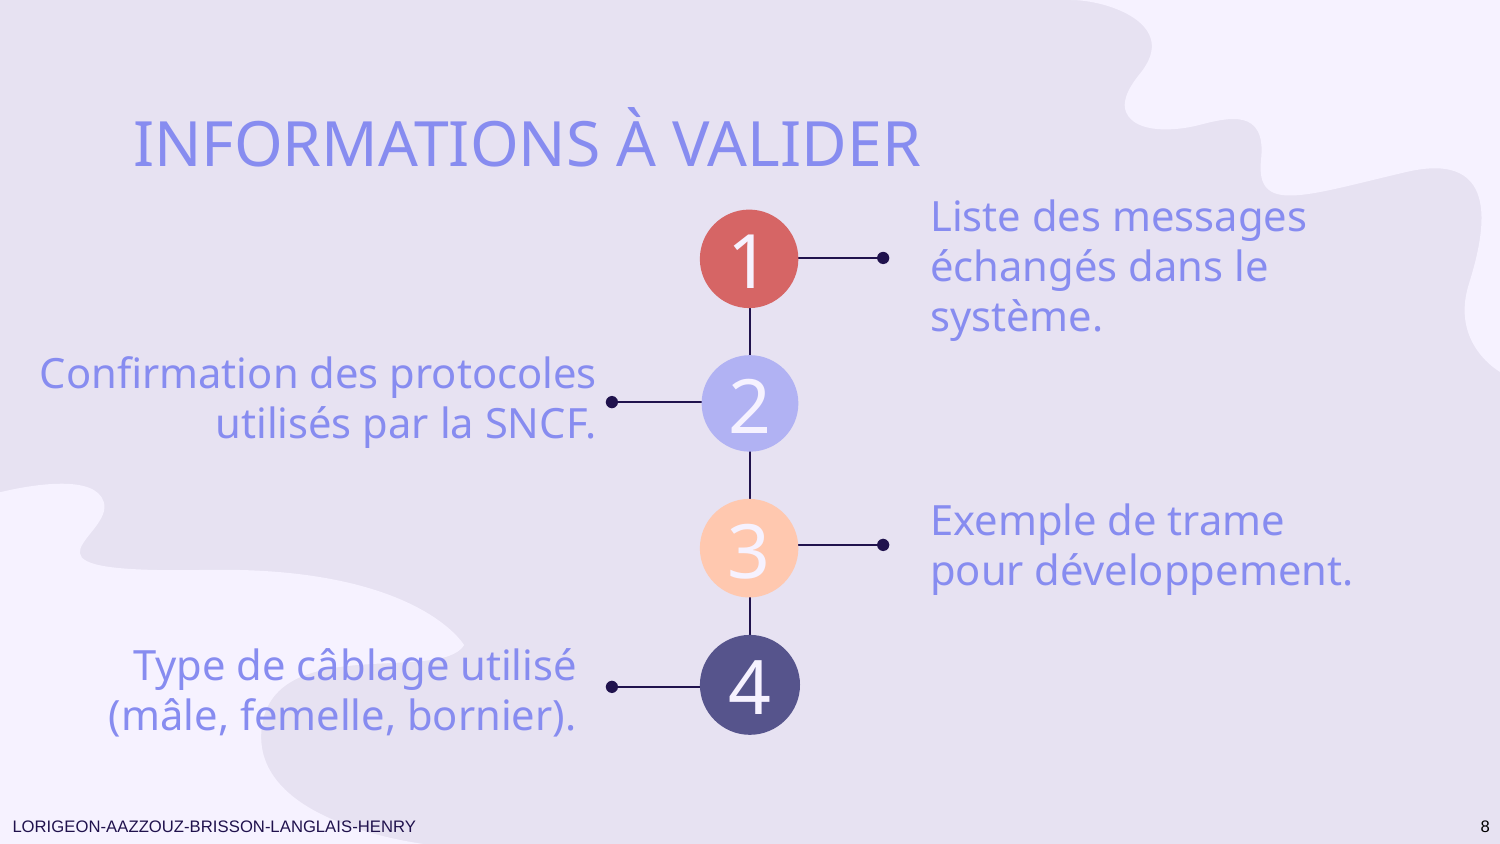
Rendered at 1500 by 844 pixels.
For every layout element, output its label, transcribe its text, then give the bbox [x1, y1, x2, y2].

text_box Type de câblage utilisé (mâle, femelle, bornier). [72, 693, 592, 735]
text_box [699, 209, 801, 736]
text_box Liste des messages échangés dans le système. [915, 243, 1458, 285]
text_box LORIGEON-AAZZOUZ-BRISSON-LANGLAIS-HENRY [0, 808, 433, 844]
text_box Exemple de trame pour développement. [915, 548, 1382, 590]
text_box Confirmation des protocoles utilisés par la SNCF. [20, 401, 612, 443]
text_box 8 [1465, 808, 1500, 844]
title INFORMATIONS À VALIDER [118, 88, 1382, 183]
